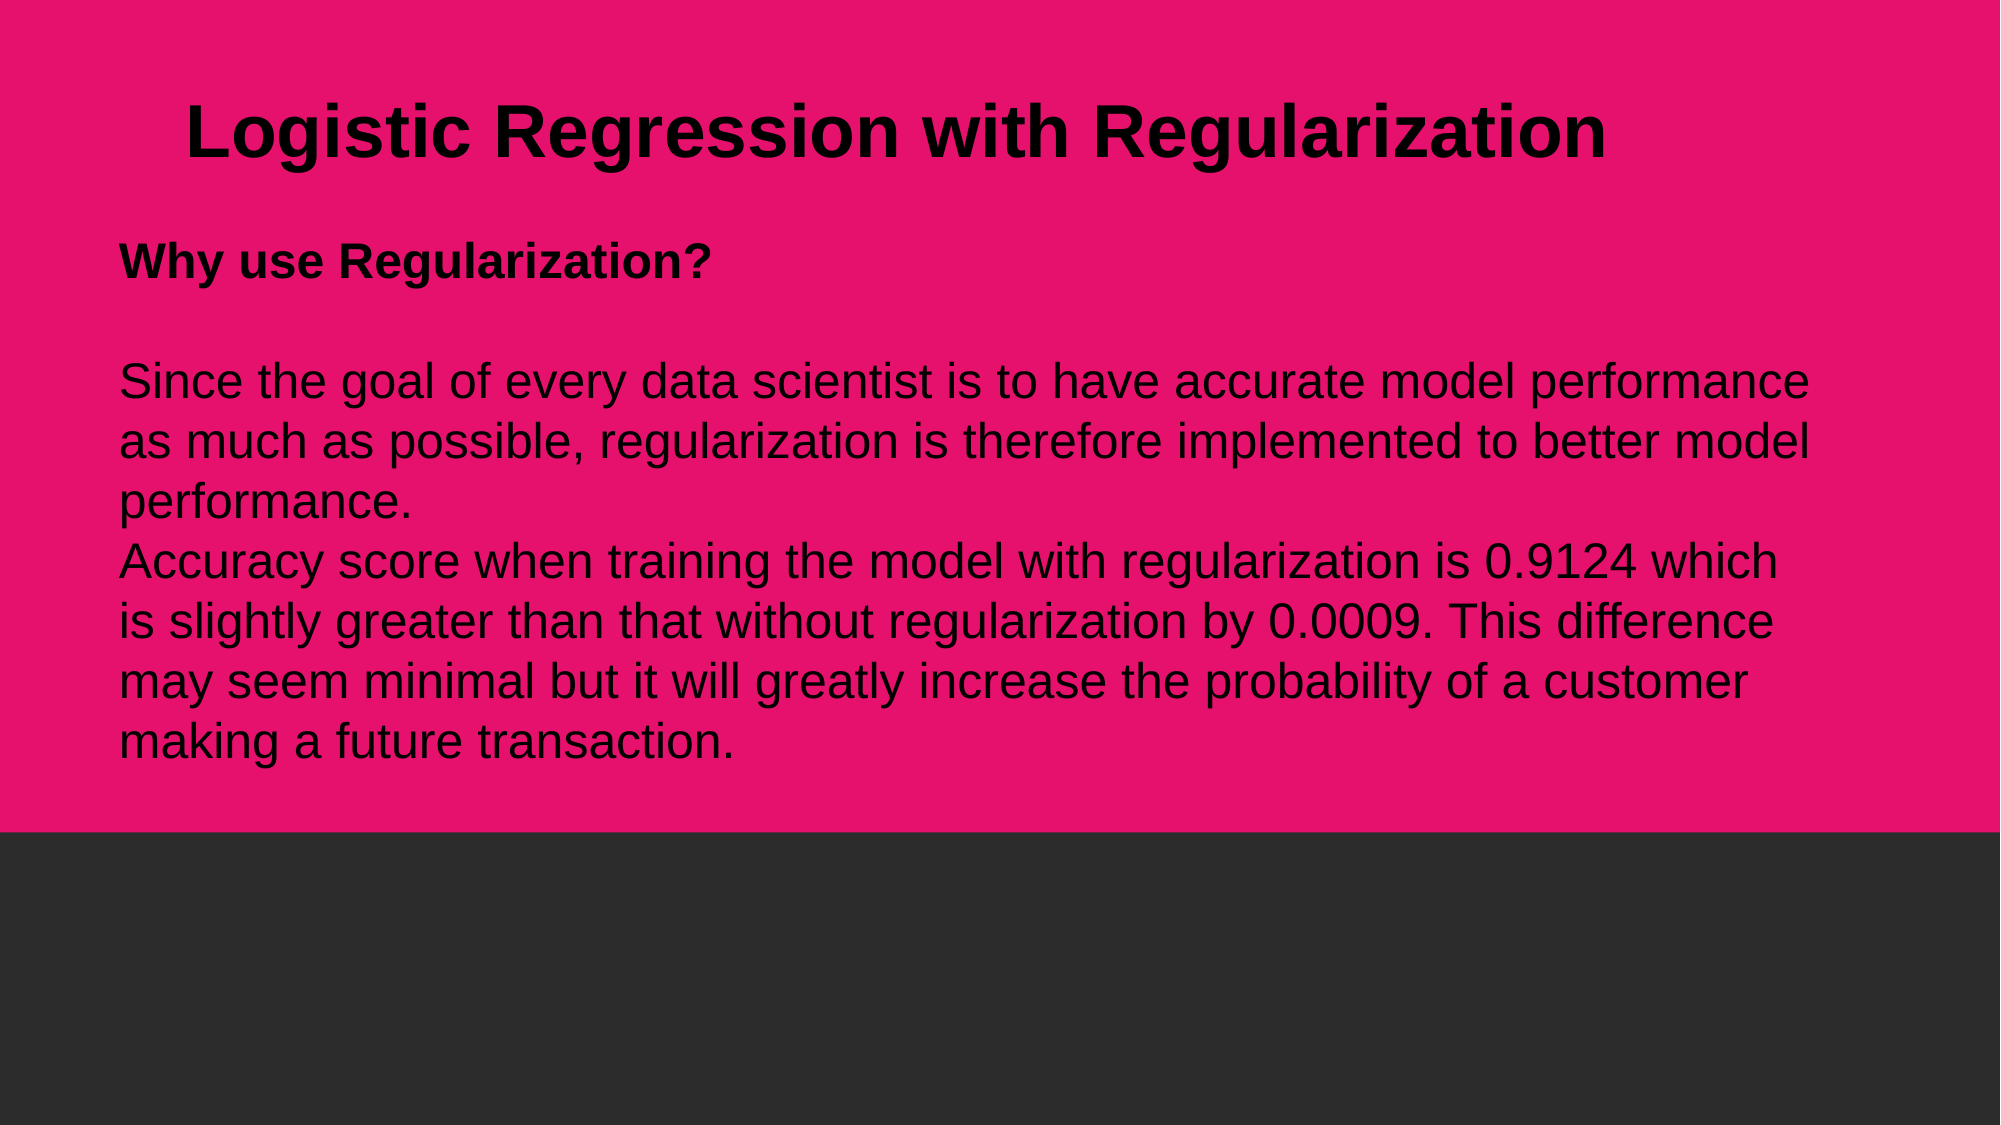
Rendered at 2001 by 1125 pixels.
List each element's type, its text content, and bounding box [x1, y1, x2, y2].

text_box Logistic Regression with Regularization [170, 74, 1873, 180]
text_box Why use Regularization? Since the goal of every data scientist is to have accurate model performance as much as possible, regularization is therefore implemented to better model performance. Accuracy score when training the model with regularization is 0.9124 which is slightly greater than that without regularization by 0.0009. This difference may seem minimal but it will greatly increase the probability of a customer making a future transaction. [104, 220, 1844, 776]
